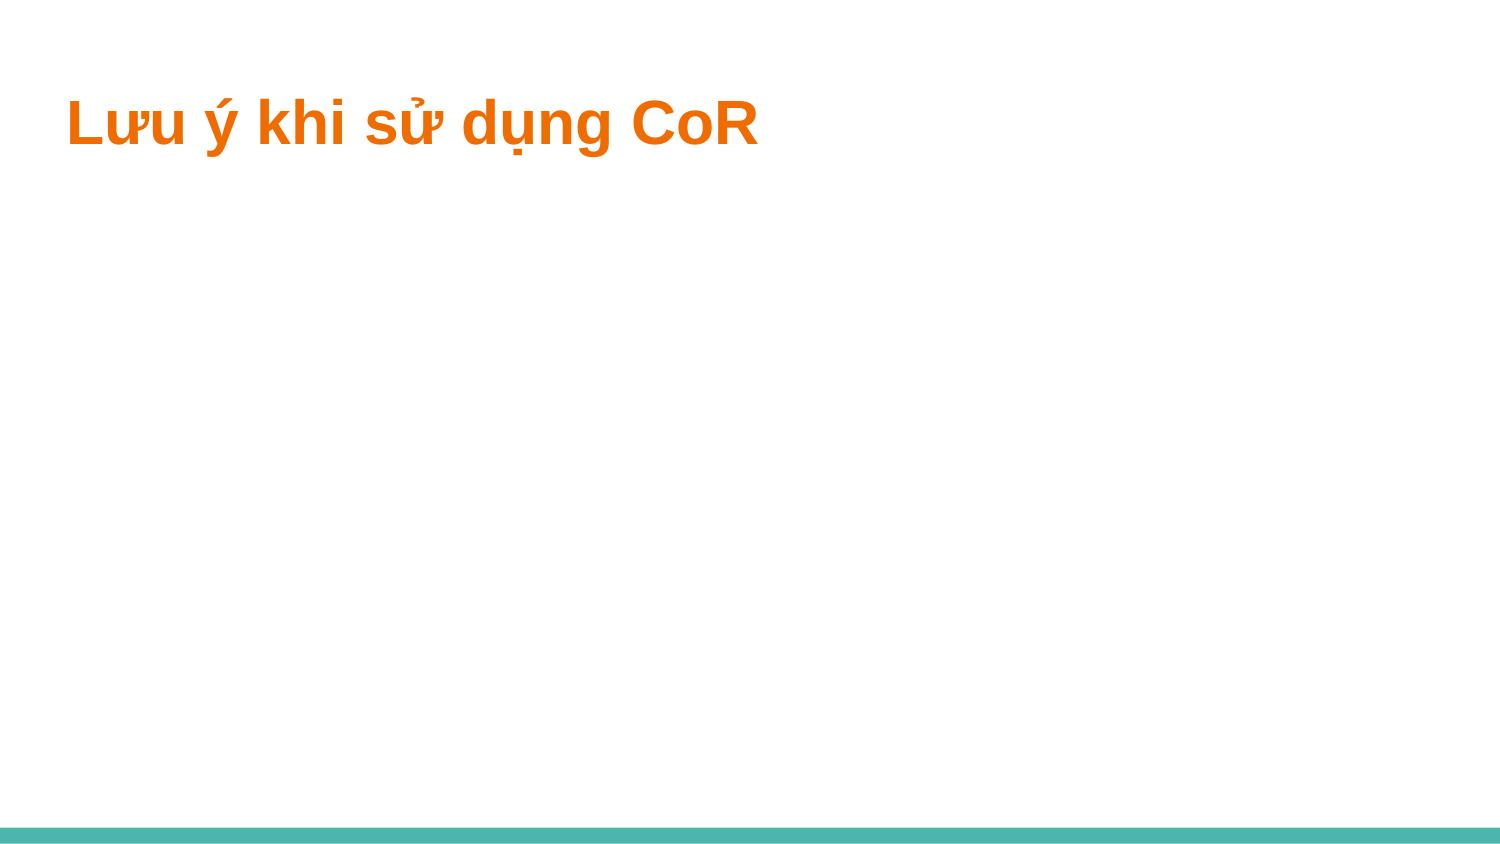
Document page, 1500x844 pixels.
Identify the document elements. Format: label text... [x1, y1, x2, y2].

title Lưu ý khi sử dụng CoR [51, 72, 1449, 189]
